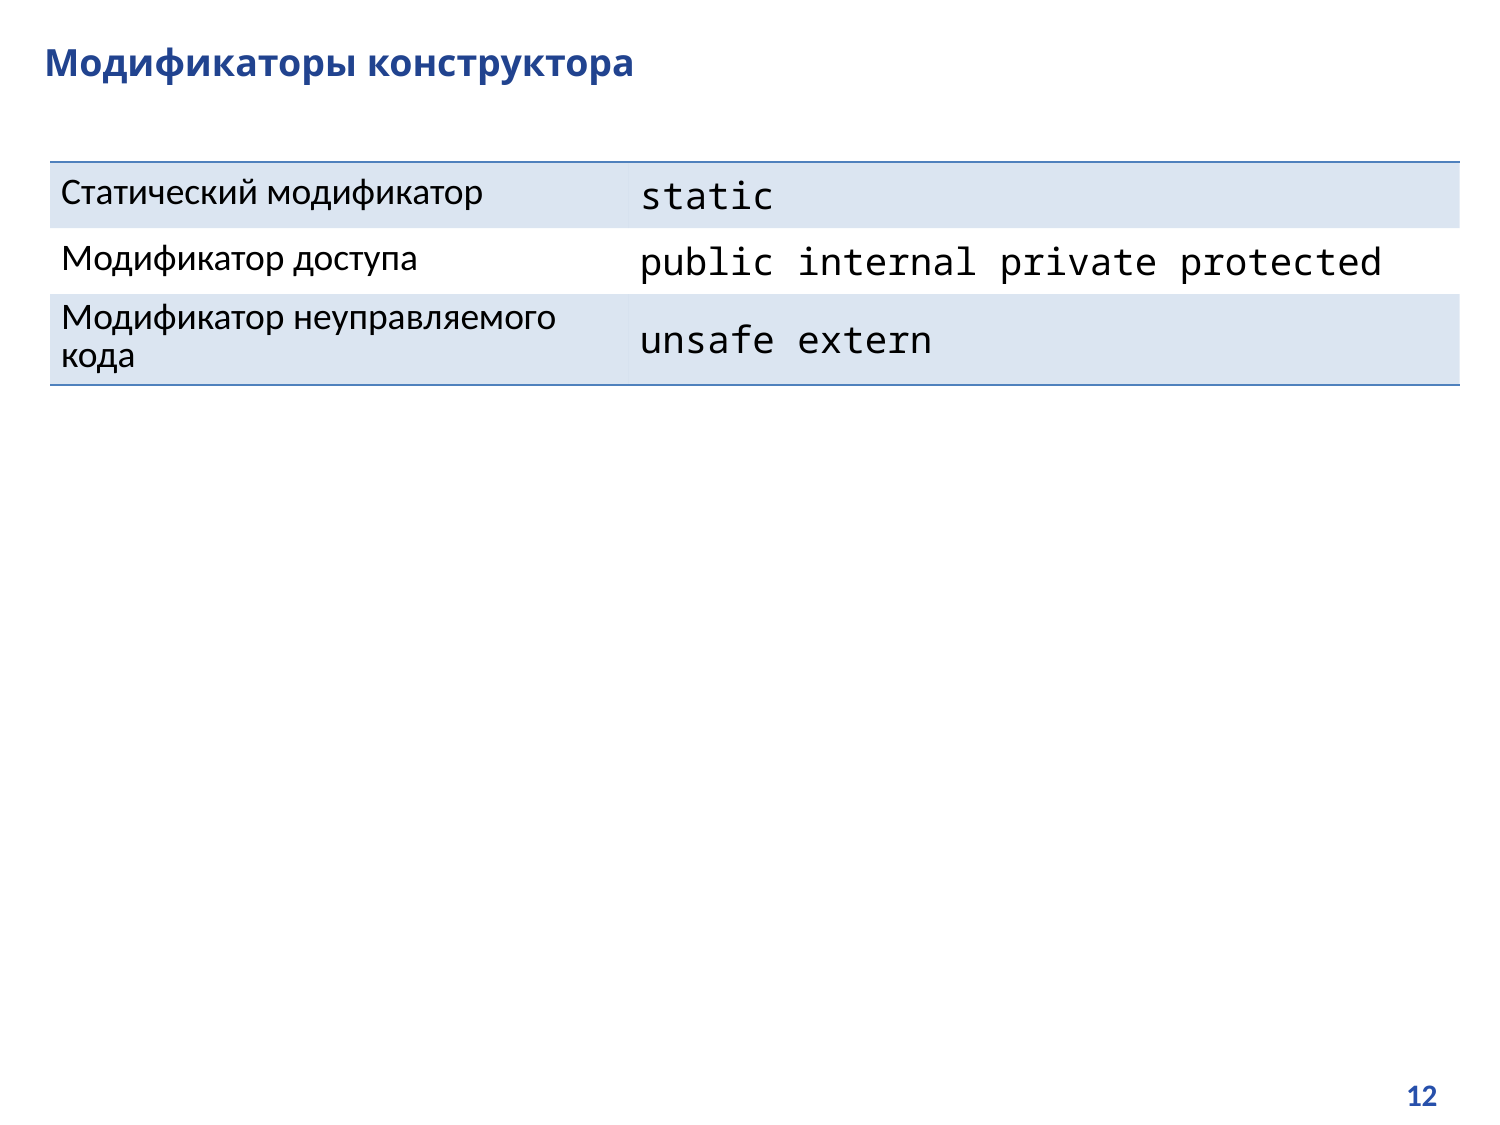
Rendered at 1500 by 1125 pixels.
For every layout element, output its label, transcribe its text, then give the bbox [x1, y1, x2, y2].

table_header Статический модификатор [50, 163, 629, 228]
title Модификаторы конструктора [24, 29, 1457, 90]
table_cell Модификатор доступа [50, 228, 629, 294]
table_header static [629, 163, 1460, 228]
table_cell Модификатор неуправляемого кода [50, 294, 629, 384]
table_cell public internal private protected [629, 228, 1460, 294]
table_cell unsafe extern [629, 294, 1460, 384]
